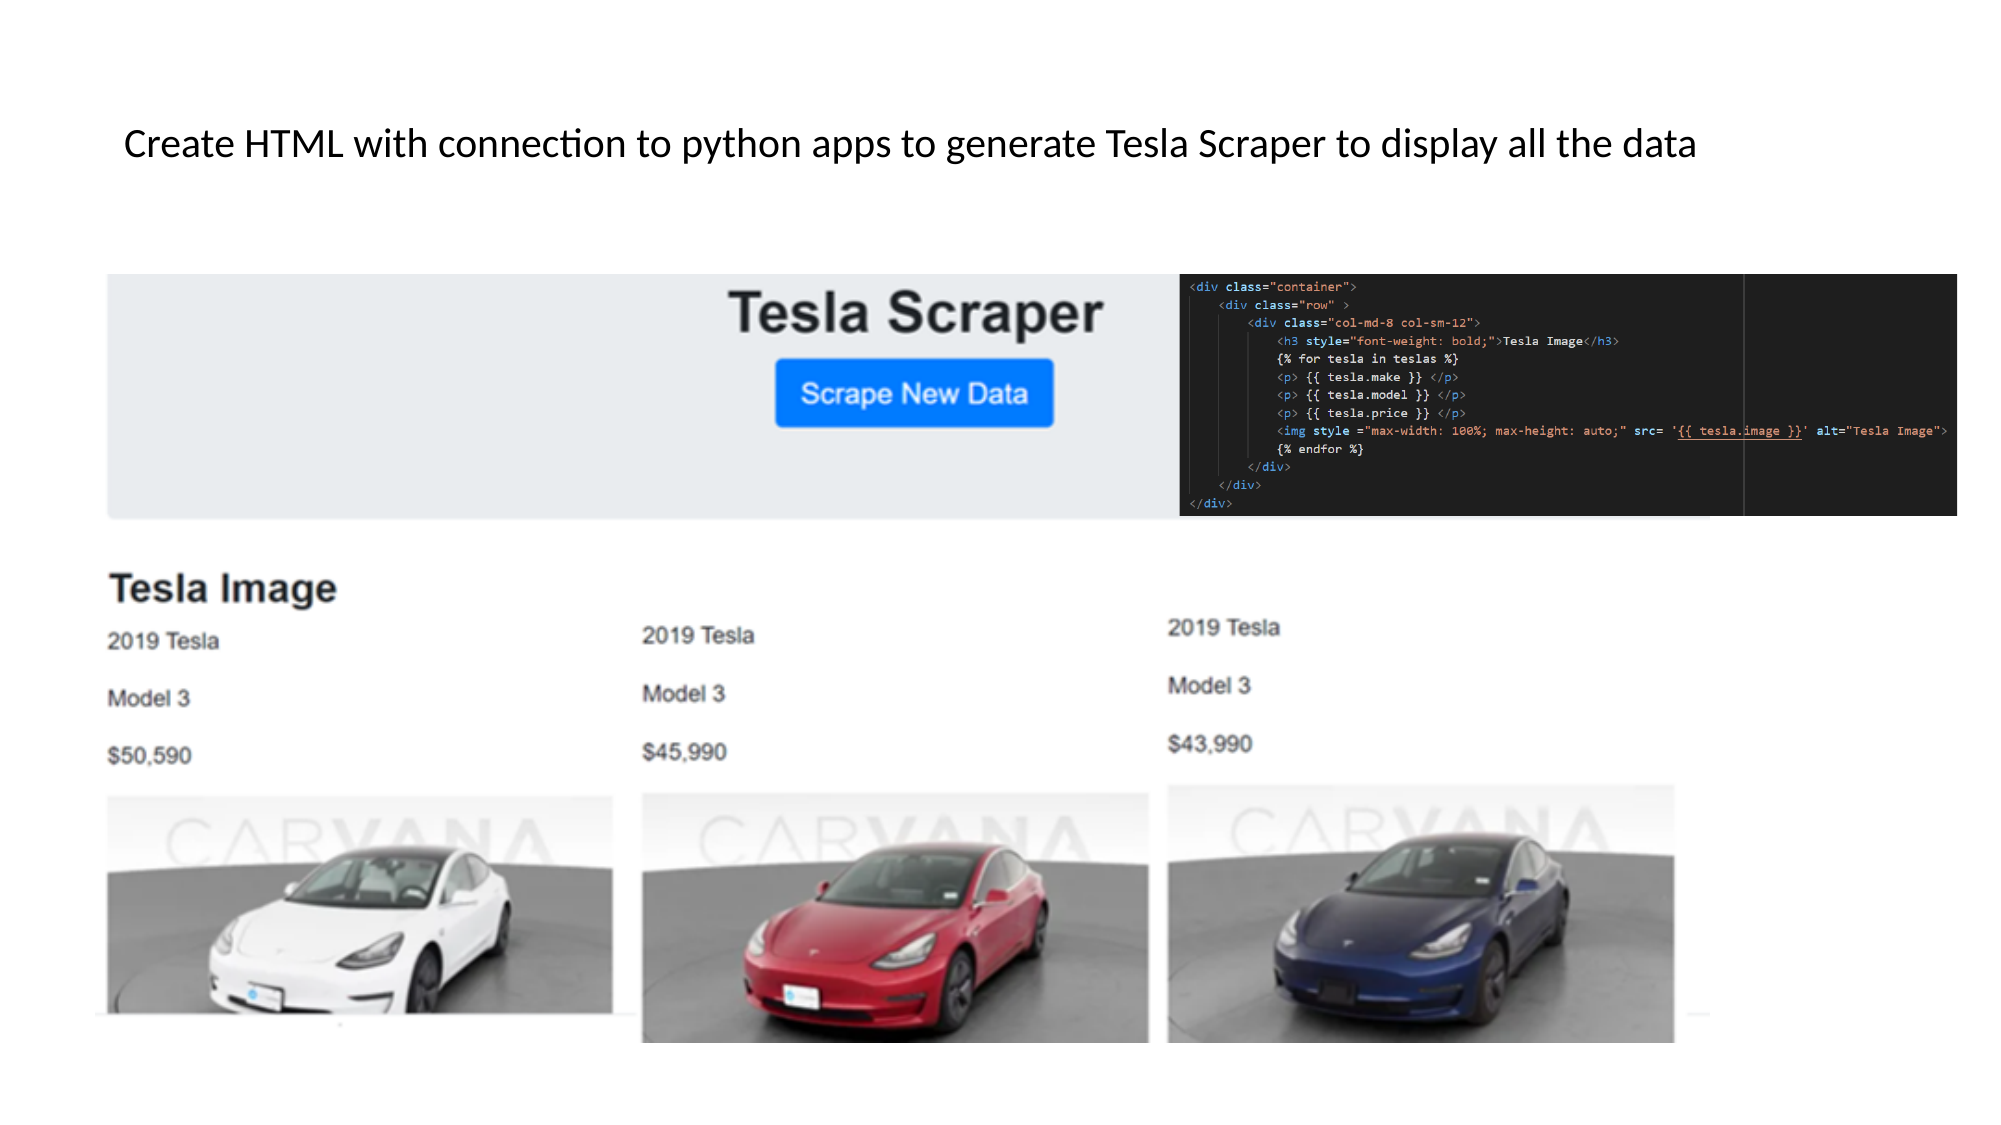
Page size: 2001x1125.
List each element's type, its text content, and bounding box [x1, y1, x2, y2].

picture [95, 274, 1958, 1043]
text_box Create HTML with connection to python apps to generate Tesla Scraper to display all the data [109, 108, 1919, 173]
